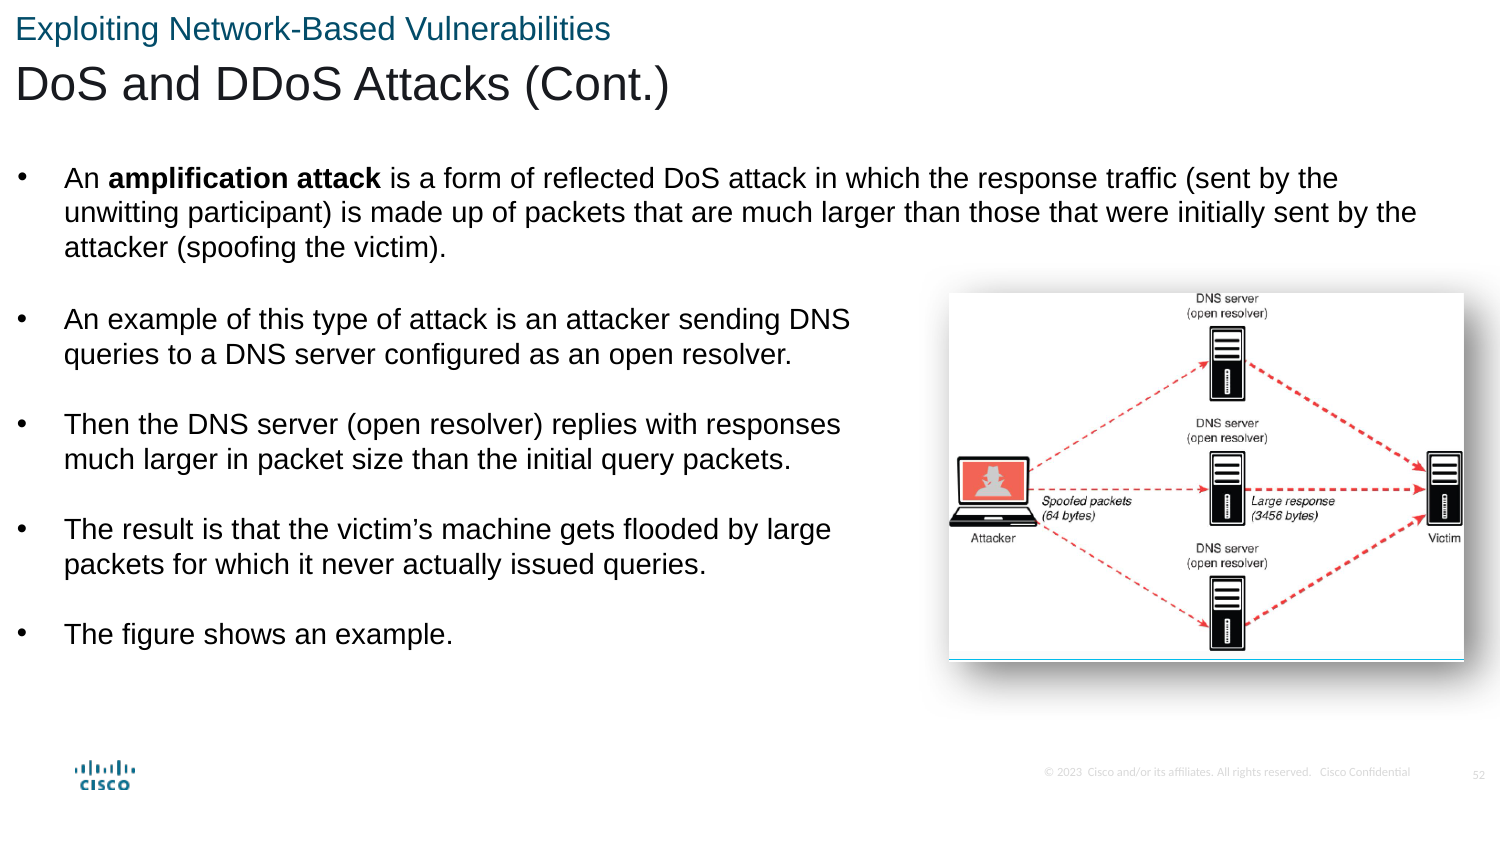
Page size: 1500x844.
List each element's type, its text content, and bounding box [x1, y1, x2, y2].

text_box An example of this type of attack is an attacker sending DNS queries to a DNS server configured as an open resolver. Then the DNS server (open resolver) replies with responses much larger in packet size than the initial query packets. The result is that the victim’s machine gets flooded by large packets for which it never actually issued queries. The figure shows an example. [1, 293, 917, 658]
list DoS and DDoS Attacks (Cont.) [0, 45, 1500, 105]
slide_number 52 [1425, 759, 1500, 797]
text_box An amplification attack is a form of reflected DoS attack in which the response traffic (sent by the unwitting participant) is made up of packets that are much larger than those that were initially sent by the attacker (spoofing the victim). [2, 151, 1462, 272]
list Exploiting Network-Based Vulnerabilities [0, 0, 1500, 45]
picture [75, 759, 135, 790]
picture [949, 293, 1464, 658]
